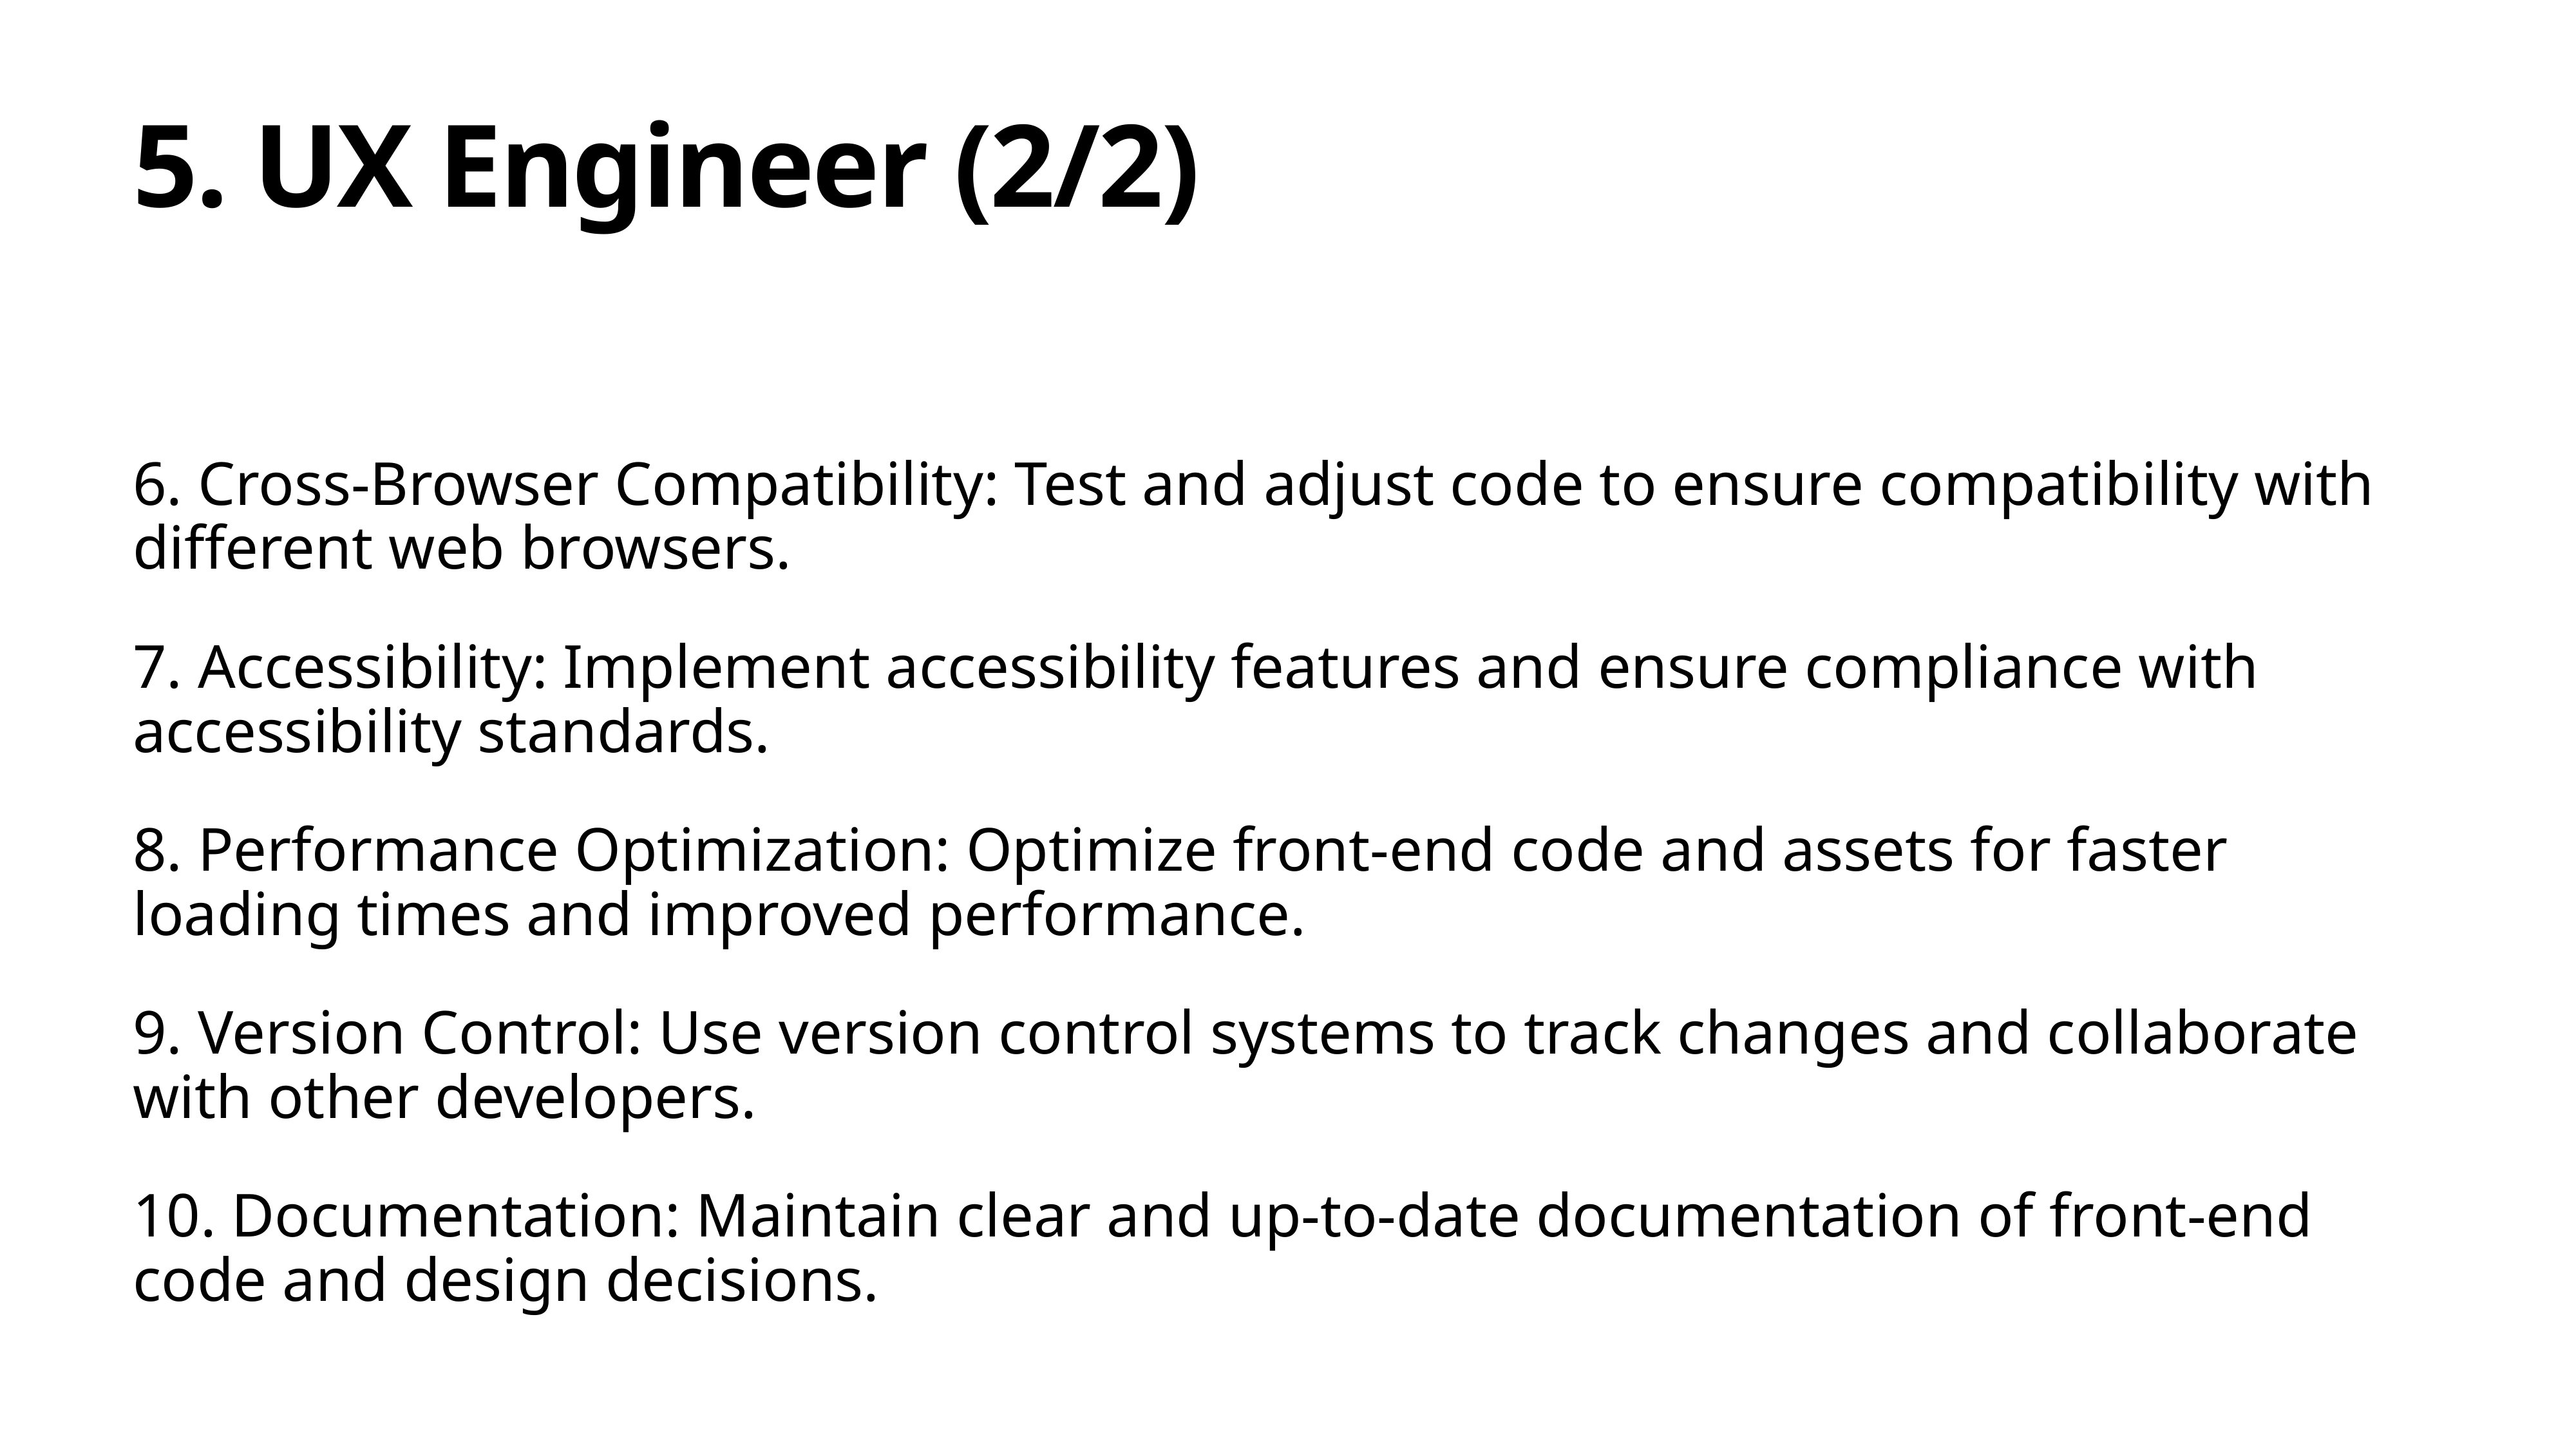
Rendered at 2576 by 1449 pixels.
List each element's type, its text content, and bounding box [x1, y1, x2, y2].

list 6. Cross-Browser Compatibility: Test and adjust code to ensure compatibility with different web browsers. 7. Accessibility: Implement accessibility features and ensure compliance with accessibility standards. 8. Performance Optimization: Optimize front-end code and assets for faster loading times and improved performance. 9. Version Control: Use version control systems to track changes and collaborate with other developers. 10. Documentation: Maintain clear and up-to-date documentation of front-end code and design decisions. [127, 448, 2449, 1321]
title 5. UX Engineer (2/2) [127, 113, 2449, 266]
